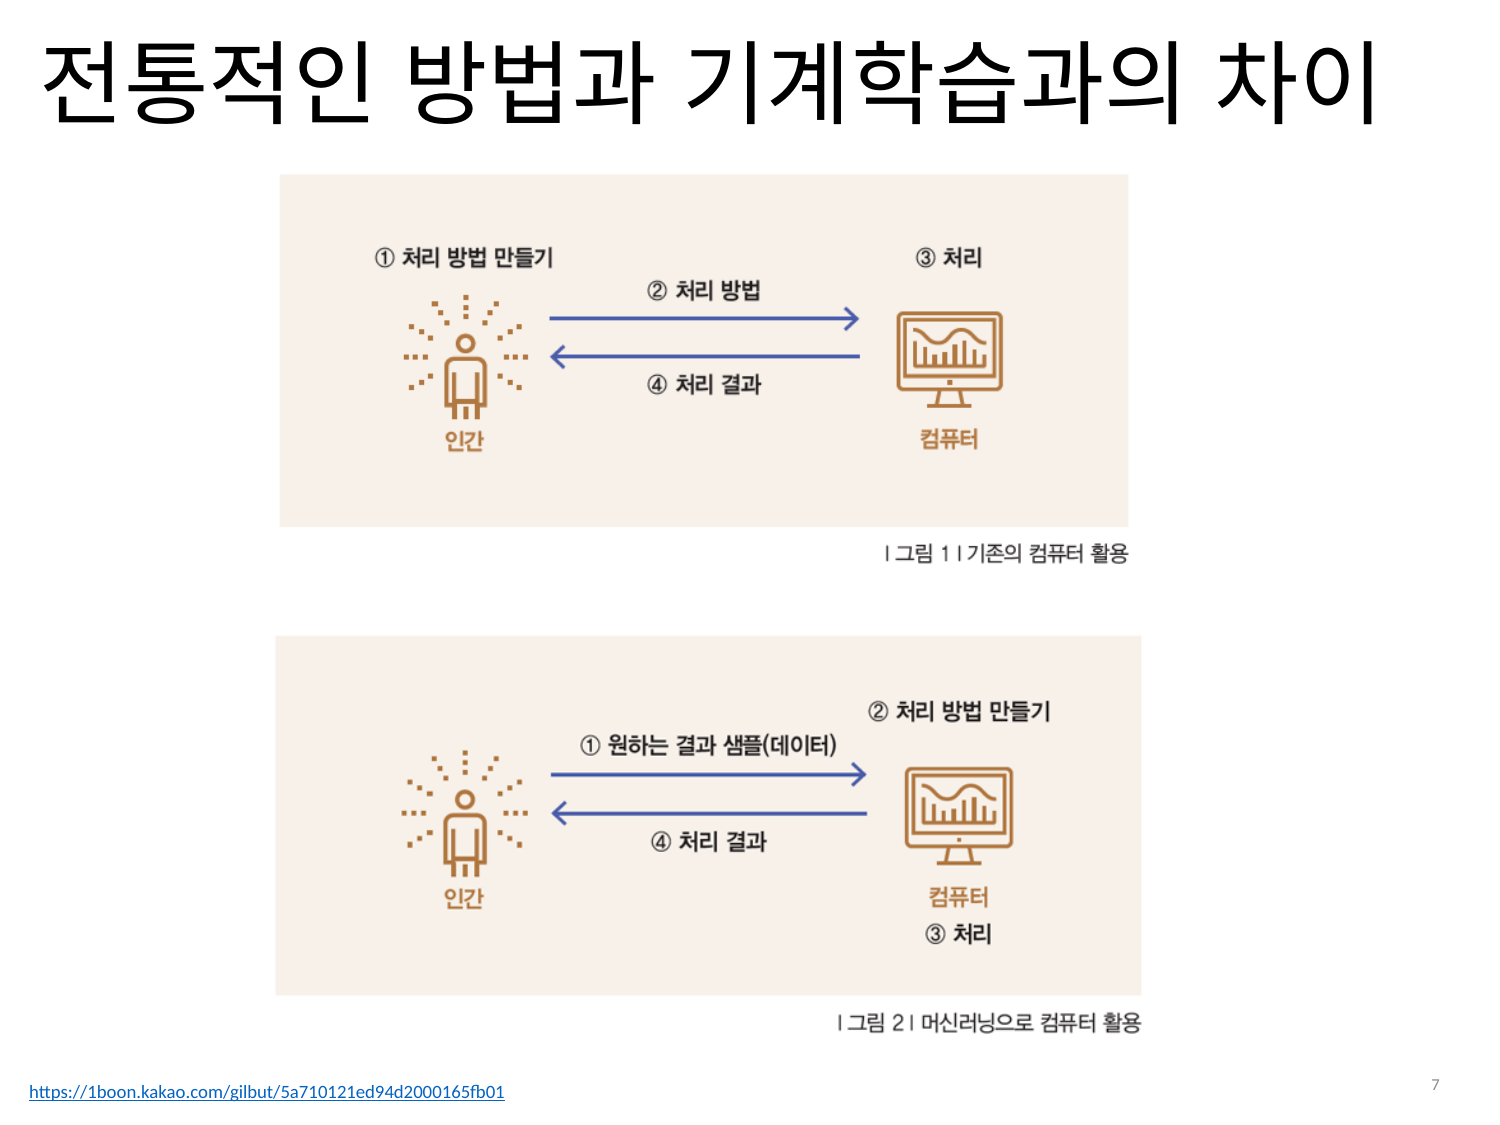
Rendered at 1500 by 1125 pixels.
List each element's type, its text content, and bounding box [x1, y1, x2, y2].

text_box https://1boon.kakao.com/gilbut/5a710121ed94d2000165fb01 [14, 1072, 765, 1110]
picture [271, 167, 1140, 569]
picture [271, 633, 1148, 1039]
title 전통적인 방법과 기계학습과의 차이 [24, 17, 1477, 159]
slide_number 7 [1416, 1054, 1477, 1115]
